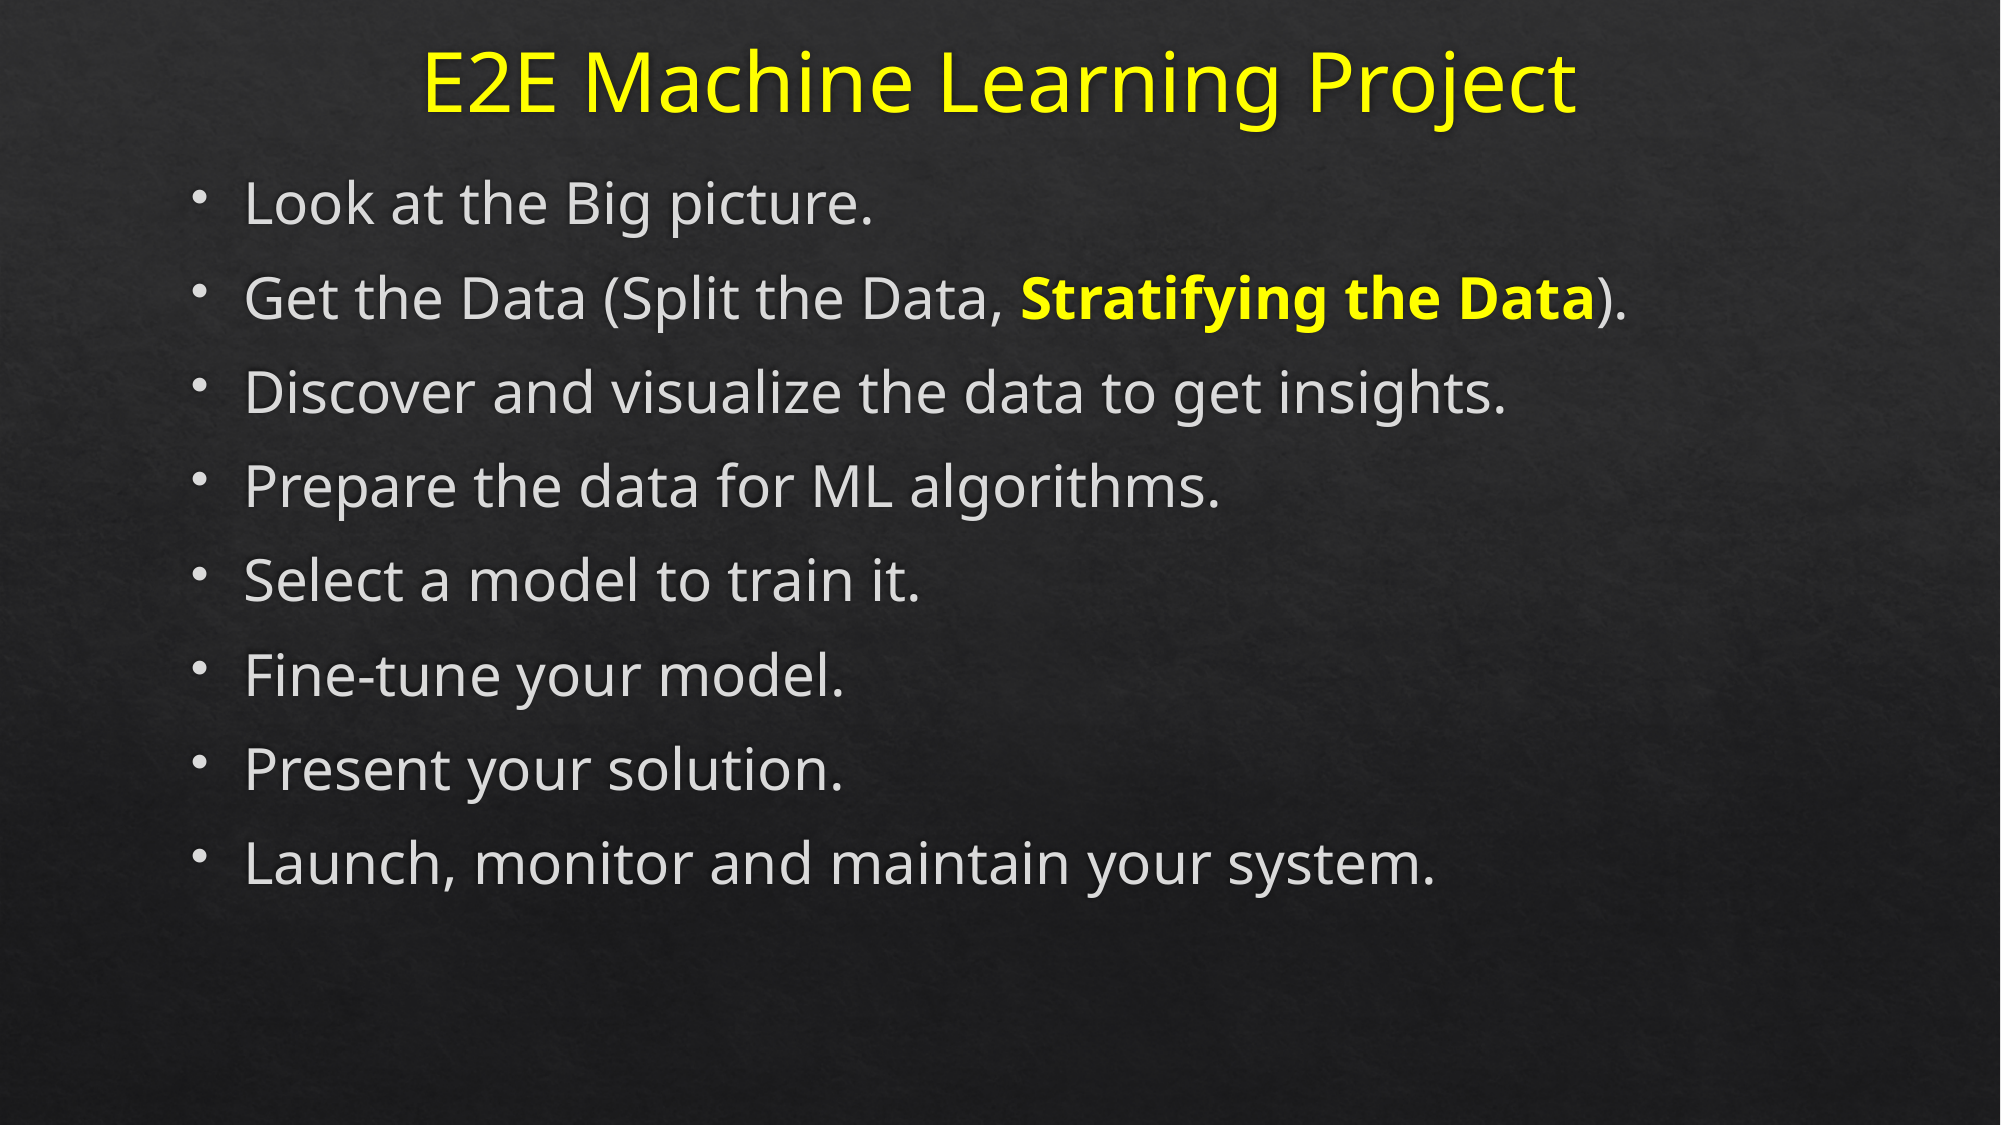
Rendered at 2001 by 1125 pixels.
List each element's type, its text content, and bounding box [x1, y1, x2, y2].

list Look at the Big picture. Get the Data (Split the Data, Stratifying the Data). Discover and visualize the data to get insights. Prepare the data for ML algorithms. Select a model to train it. Fine-tune your model. Present your solution. Launch, monitor and maintain your system. [171, 159, 1871, 979]
title E2E Machine Learning Project [149, 0, 1849, 160]
